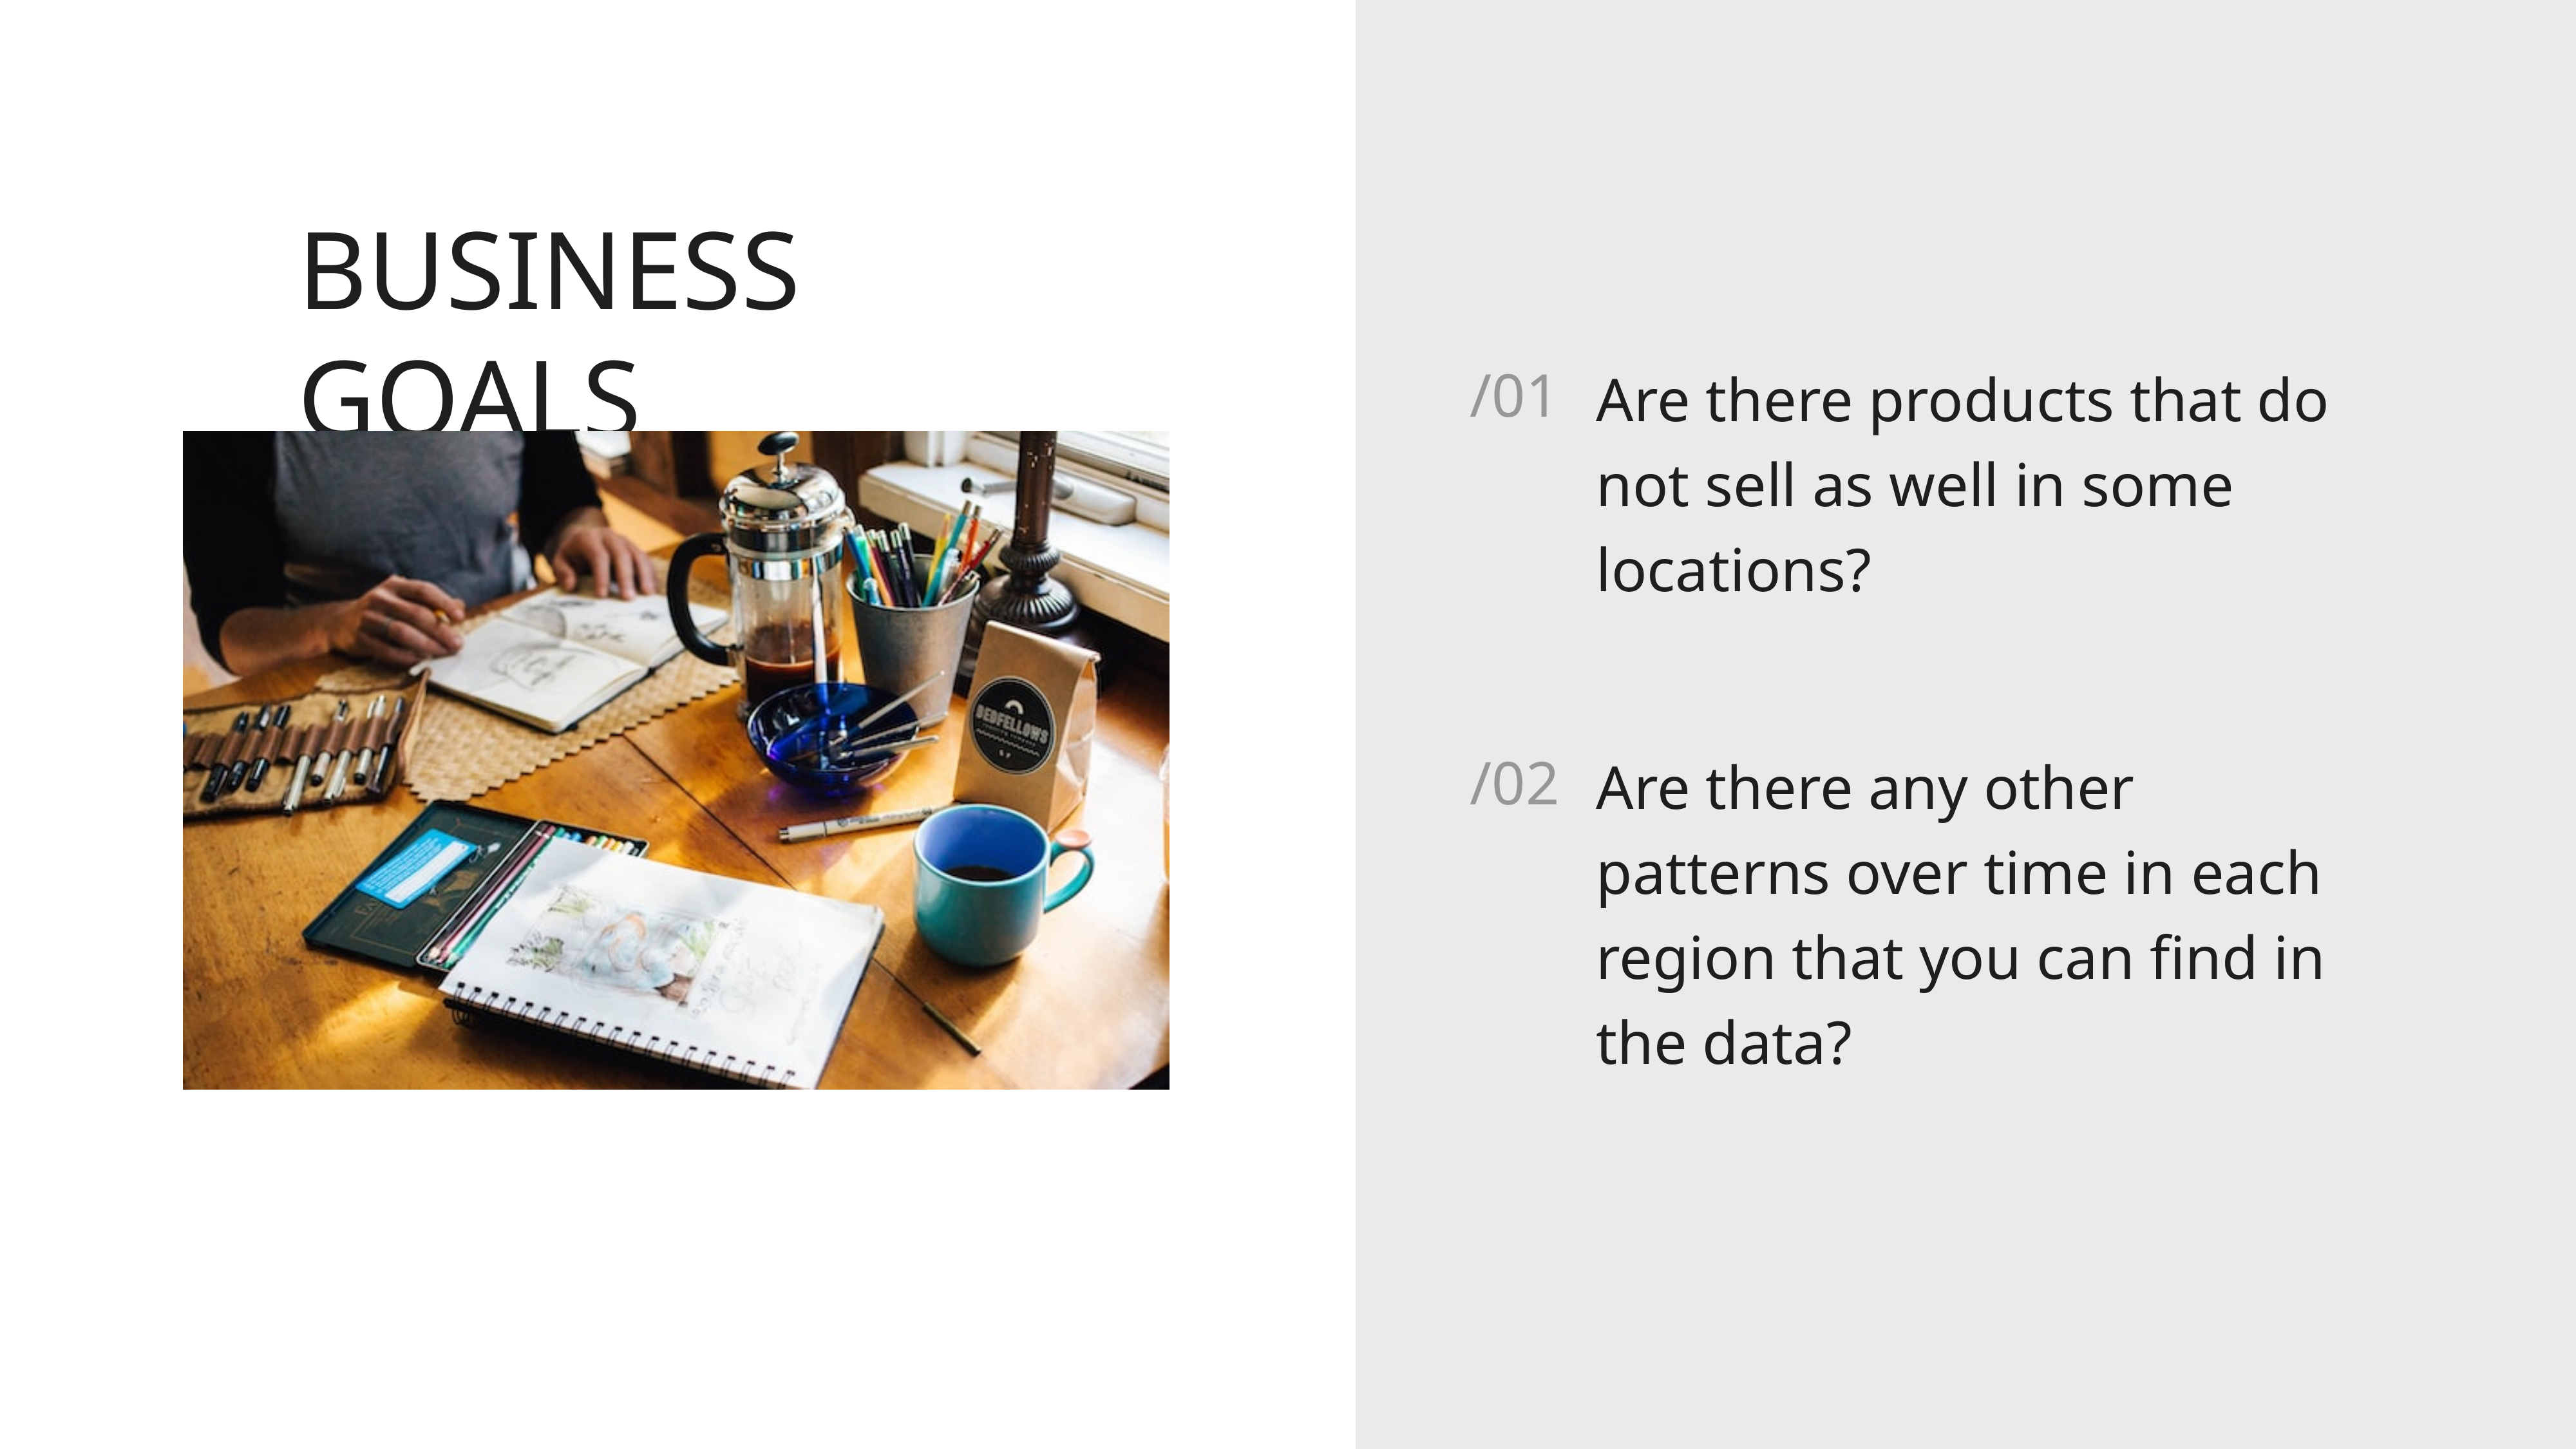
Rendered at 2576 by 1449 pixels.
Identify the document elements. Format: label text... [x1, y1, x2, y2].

text_box [1355, 0, 2576, 1449]
picture [183, 431, 1170, 1090]
text_box /01 [1448, 338, 1566, 434]
text_box BUSINESS GOALS [292, 196, 1103, 431]
text_box /02 [1448, 726, 1566, 822]
